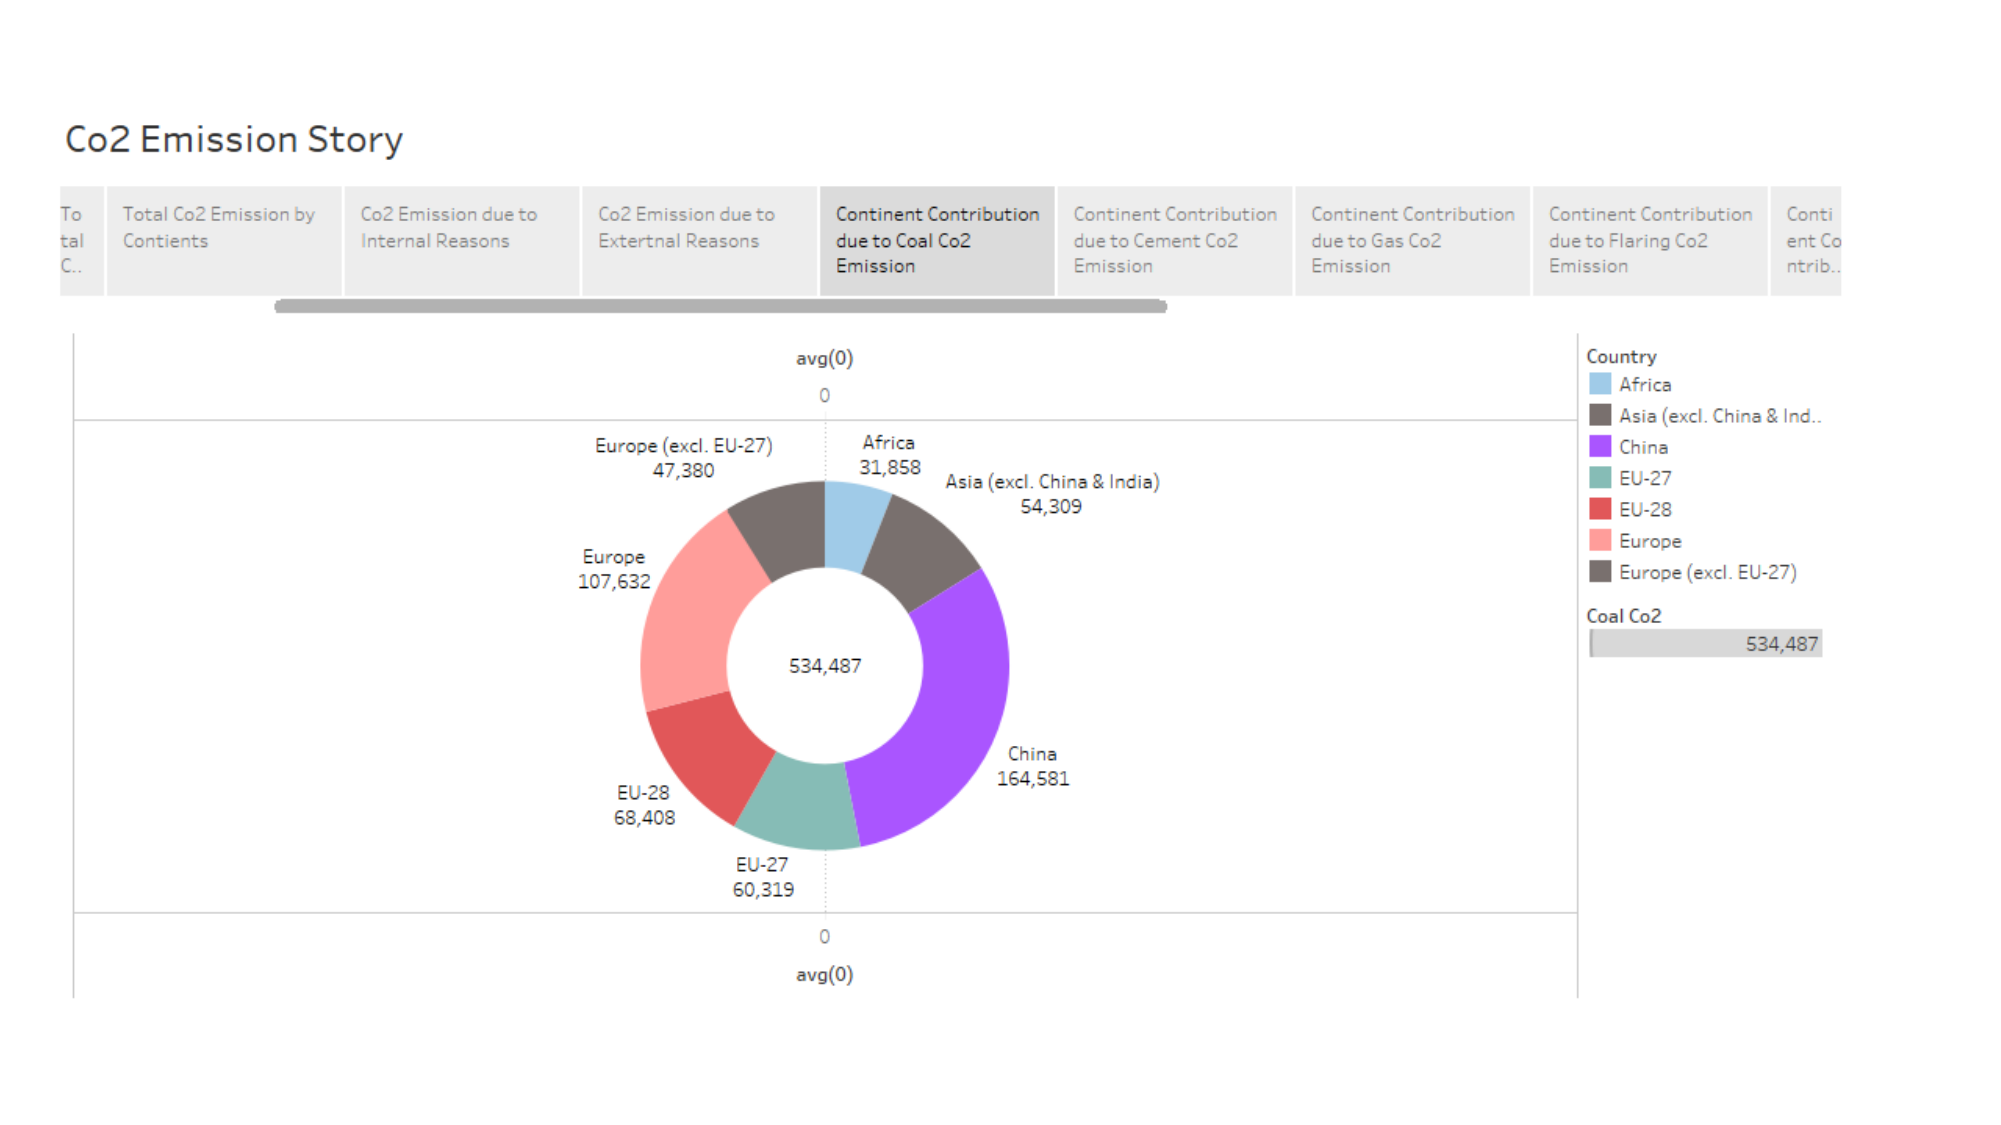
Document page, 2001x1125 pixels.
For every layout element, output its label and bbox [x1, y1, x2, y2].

picture [48, 99, 1854, 1025]
